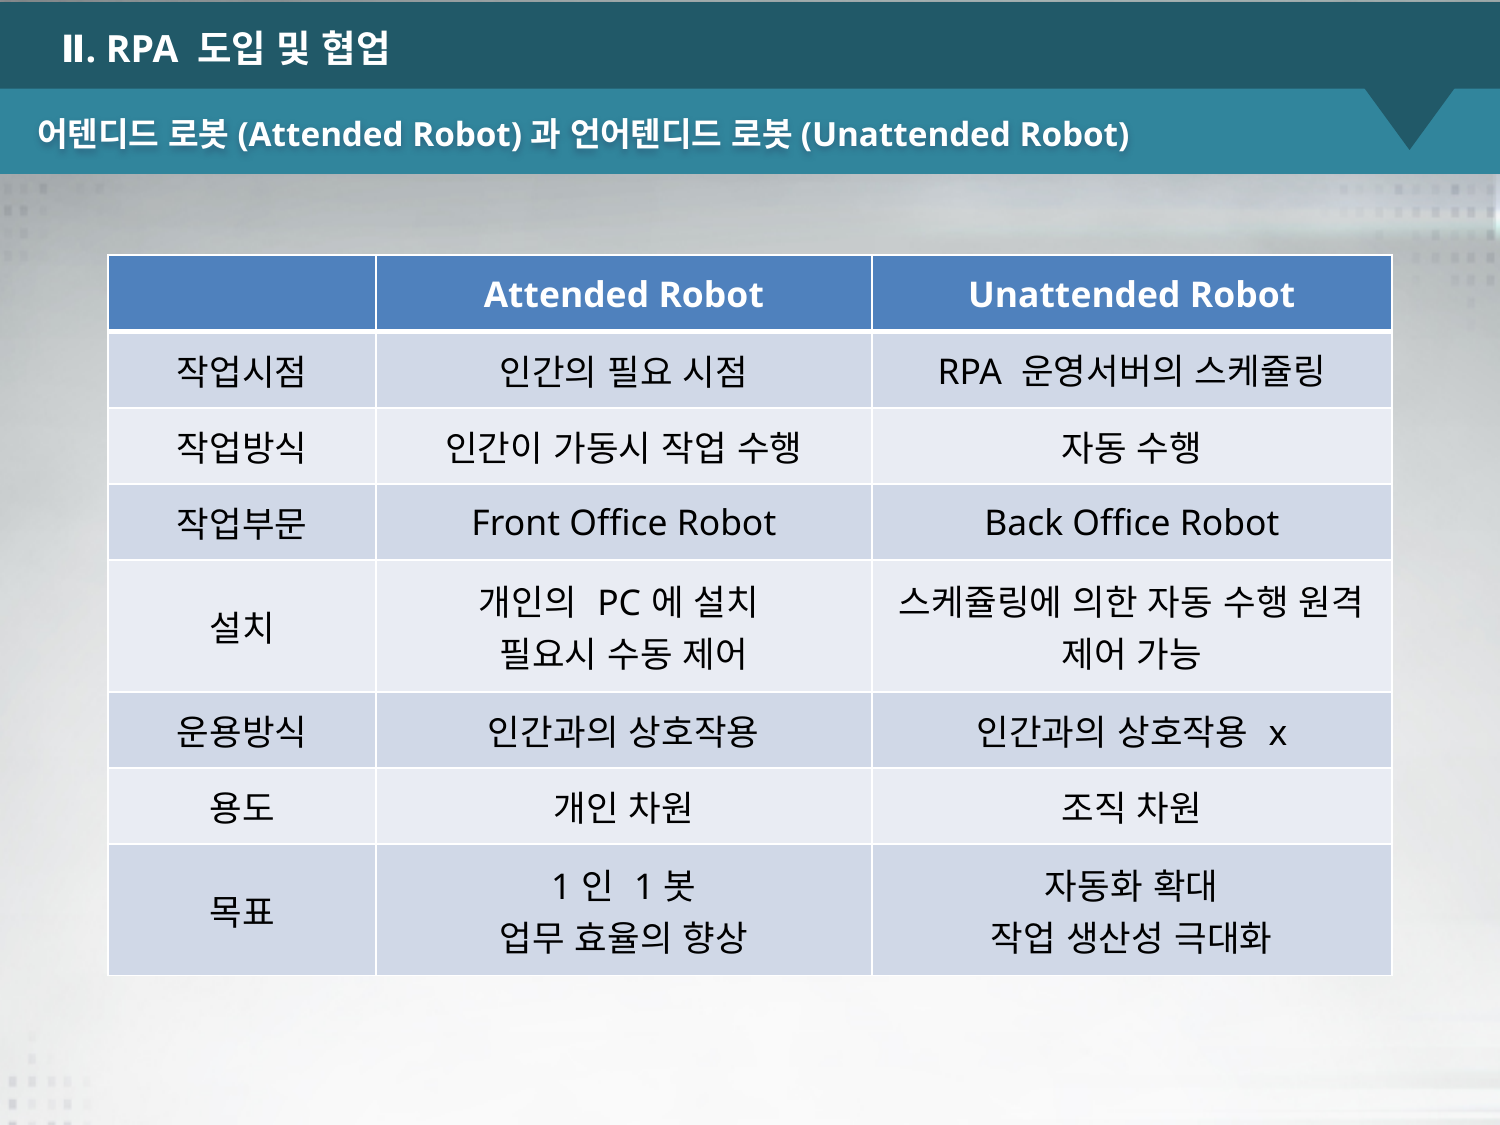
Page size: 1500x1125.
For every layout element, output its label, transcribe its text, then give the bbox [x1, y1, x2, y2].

table_cell 개인의 PC에 설치 필요시 수동 제어 [377, 561, 871, 691]
table_cell 용도 [109, 769, 375, 843]
table_cell 인간과의 상호작용 x [873, 693, 1391, 767]
table_cell 1인 1봇 업무 효율의 향상 [377, 845, 871, 975]
table_cell 작업방식 [109, 409, 375, 483]
table_header Unattended Robot [873, 256, 1391, 329]
table_cell Front Office Robot [377, 485, 871, 559]
table_cell 자동화 확대 작업 생산성 극대화 [873, 845, 1391, 975]
text_box Ⅱ. RPA 도입 및 협업 [46, 17, 406, 78]
table_cell 조직 차원 [873, 769, 1391, 843]
table_cell 인간과의 상호작용 [377, 693, 871, 767]
table_cell 자동 수행 [873, 409, 1391, 483]
table_cell 인간이 가동시 작업 수행 [377, 409, 871, 483]
table_header [109, 256, 375, 329]
table_cell Back Office Robot [873, 485, 1391, 559]
table_cell 작업시점 [109, 334, 375, 407]
table_cell 설치 [109, 561, 375, 691]
table_cell 인간의 필요 시점 [377, 334, 871, 407]
picture [0, 174, 1500, 1125]
table_cell 스케쥴링에 의한 자동 수행 원격 제어 가능 [873, 561, 1391, 691]
table_cell 운용방식 [109, 693, 375, 767]
table_header Attended Robot [377, 256, 871, 329]
table_cell 작업부문 [109, 485, 375, 559]
title 어텐디드 로봇(Attended Robot)과 언어텐디드 로봇(Unattended Robot) [17, 93, 1357, 166]
table_cell RPA 운영서버의 스케쥴링 [873, 334, 1391, 407]
table_cell 개인 차원 [377, 769, 871, 843]
table_cell 목표 [109, 845, 375, 975]
